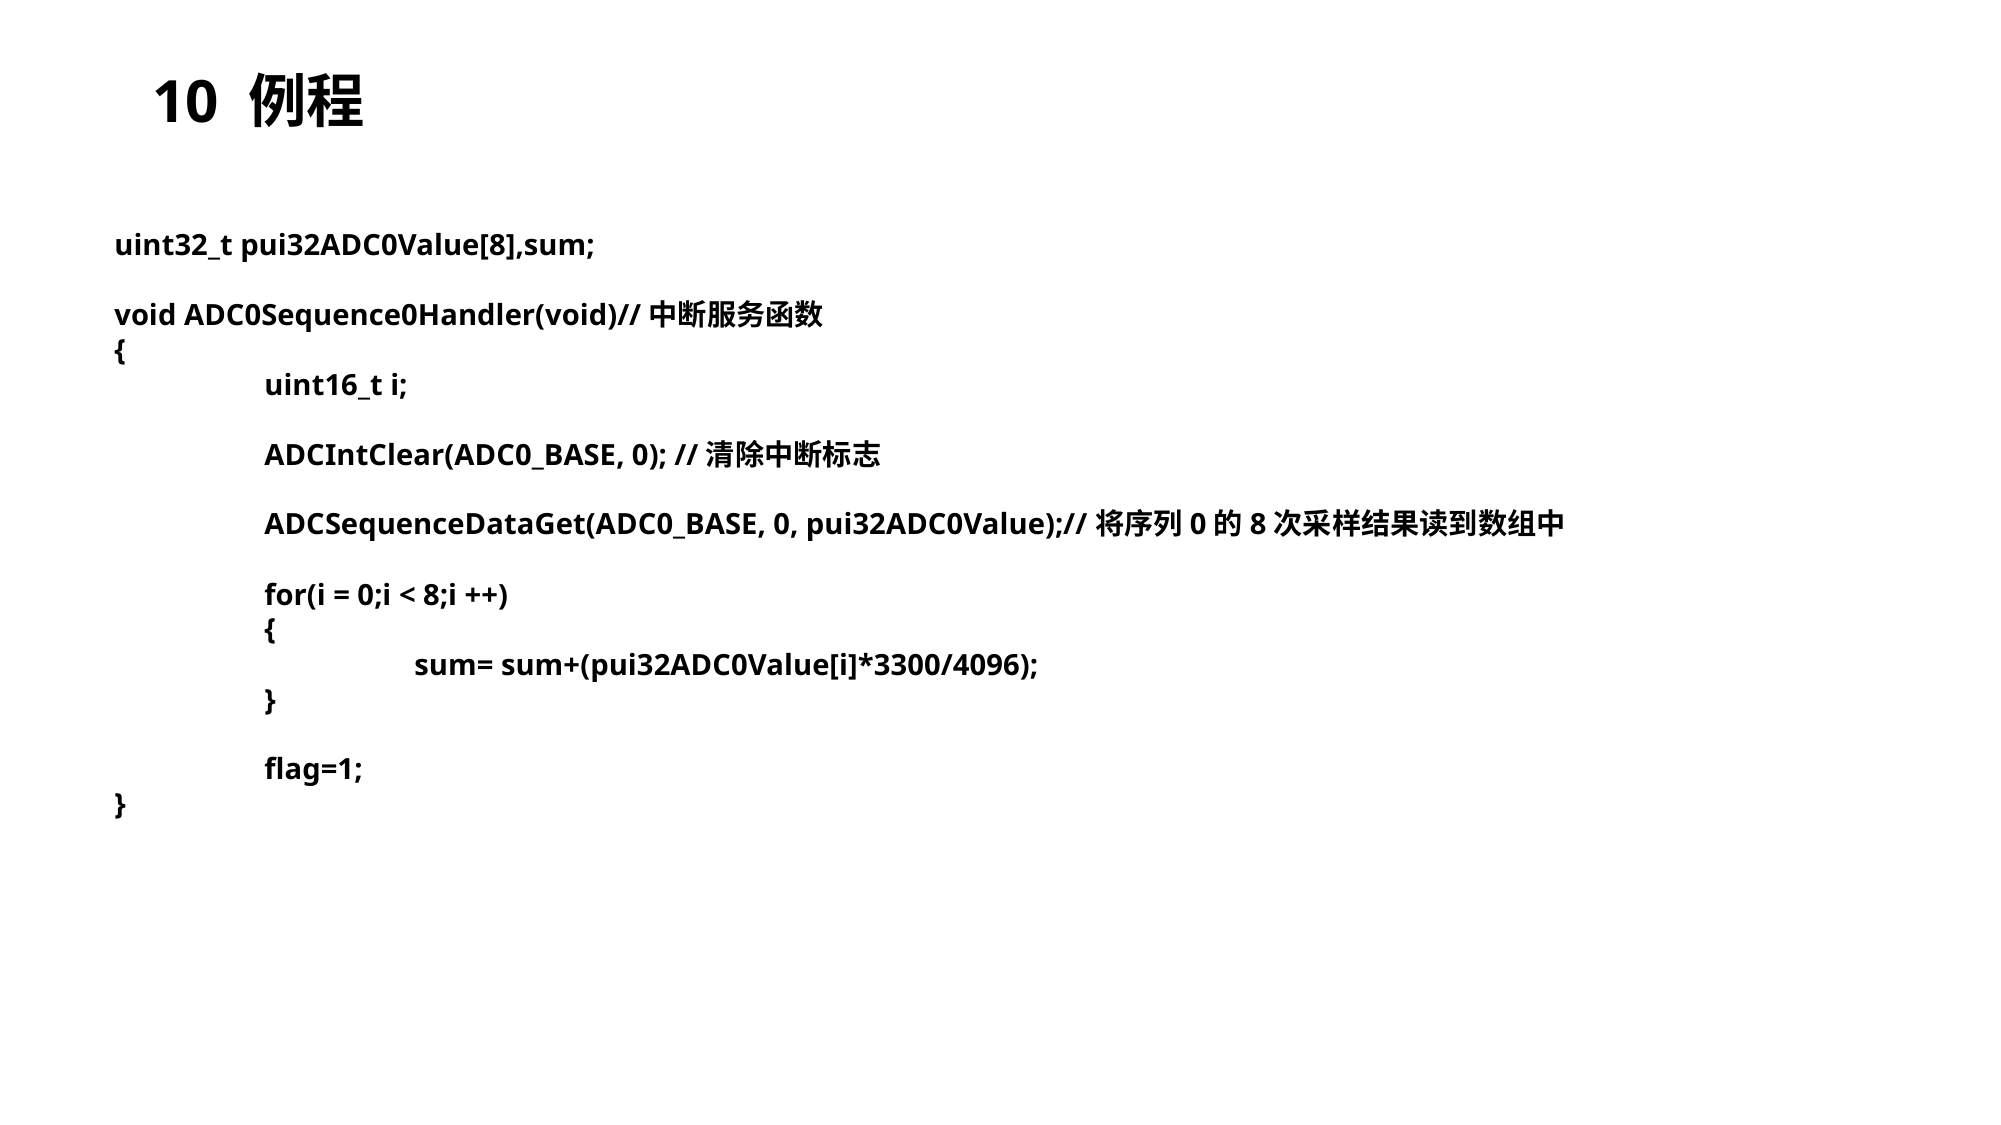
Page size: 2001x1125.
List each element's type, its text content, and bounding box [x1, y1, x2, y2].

title 10 例程 [137, 59, 1796, 148]
text_box uint32_t pui32ADC0Value[8],sum; void ADC0Sequence0Handler(void)//中断服务函数 { uint16_t i; ADCIntClear(ADC0_BASE, 0); //清除中断标志 ADCSequenceDataGet(ADC0_BASE, 0, pui32ADC0Value);//将序列0的8次采样结果读到数组中 for(i = 0;i < 8;i ++) { sum= sum+(pui32ADC0Value[i]*3300/4096); } flag=1; } [99, 218, 2000, 828]
